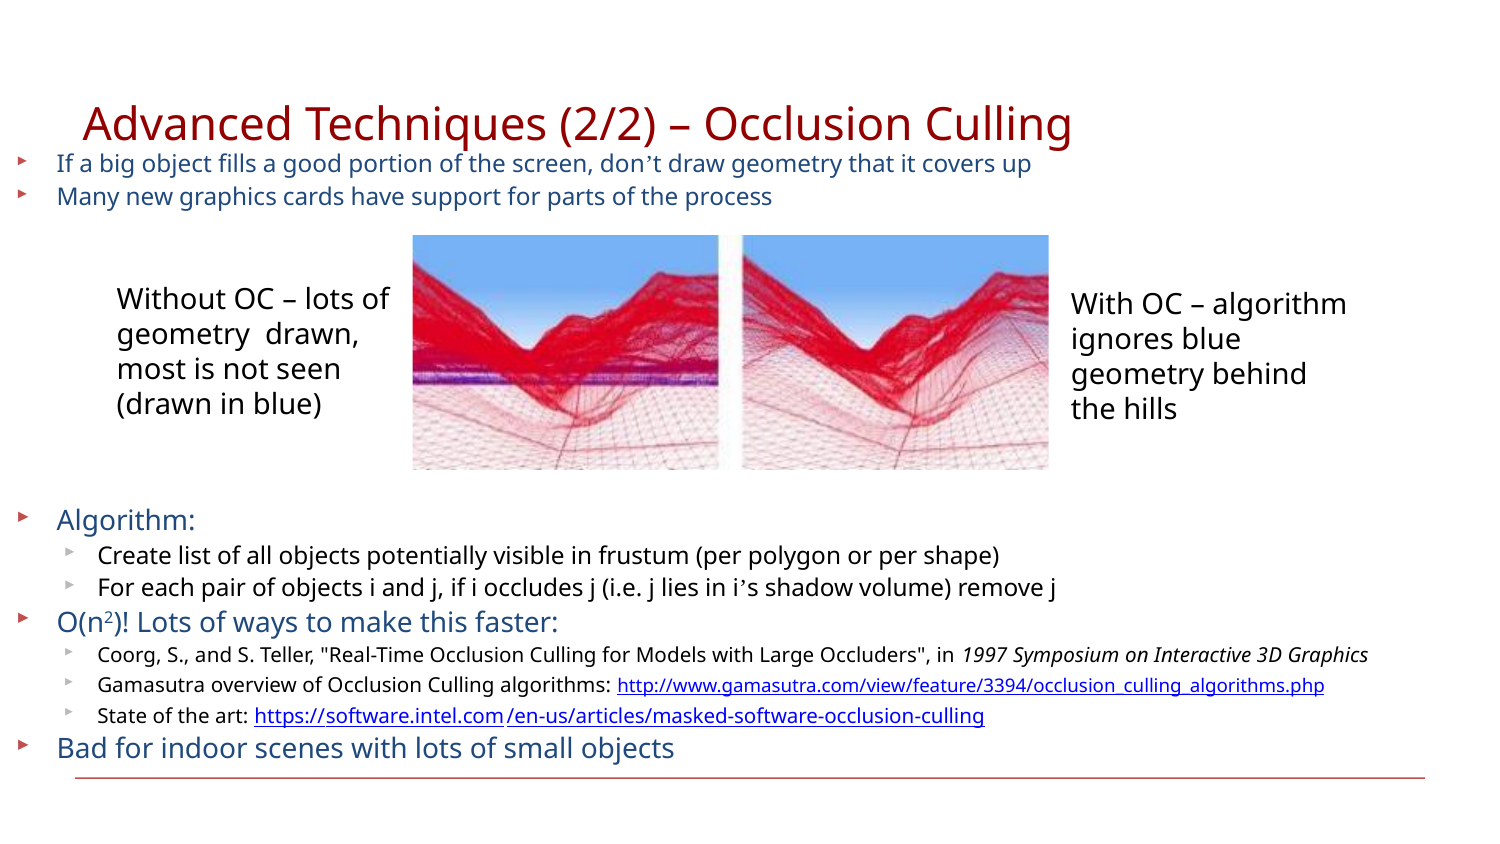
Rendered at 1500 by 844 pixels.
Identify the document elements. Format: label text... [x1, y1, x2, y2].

text_box With OC – algorithm ignores blue geometry behind the hills [1062, 277, 1358, 434]
picture [412, 235, 1049, 471]
text_box Without OC – lots of geometry drawn, most is not seen (drawn in blue) [108, 271, 406, 429]
title Advanced Techniques (2/2) – Occlusion Culling [75, 84, 1425, 160]
list If a big object fills a good portion of the screen, don’t draw geometry that it covers up Many new graphics cards have support for parts of the process Algorithm: Create list of all objects potentially visible in frustum (per polygon or per shape) For each pair of objects i and j, if i occludes j (i.e. j lies in i’s shadow volume) remove j O(n2)! Lots of ways to make this faster: Coorg, S., and S. Teller, "Real-Time Occlusion Culling for Models with Large Occluders", in 1997 Symposium on Interactive 3D Graphics Gamasutra overview of Occlusion Culling algorithms: http://www.gamasutra.com/view/feature/3394/occlusion_culling_algorithms.php State of the art: https://software.intel.com/en-us/articles/masked-software-occlusion-culling Bad for indoor scenes with lots of small objects [0, 146, 1480, 779]
